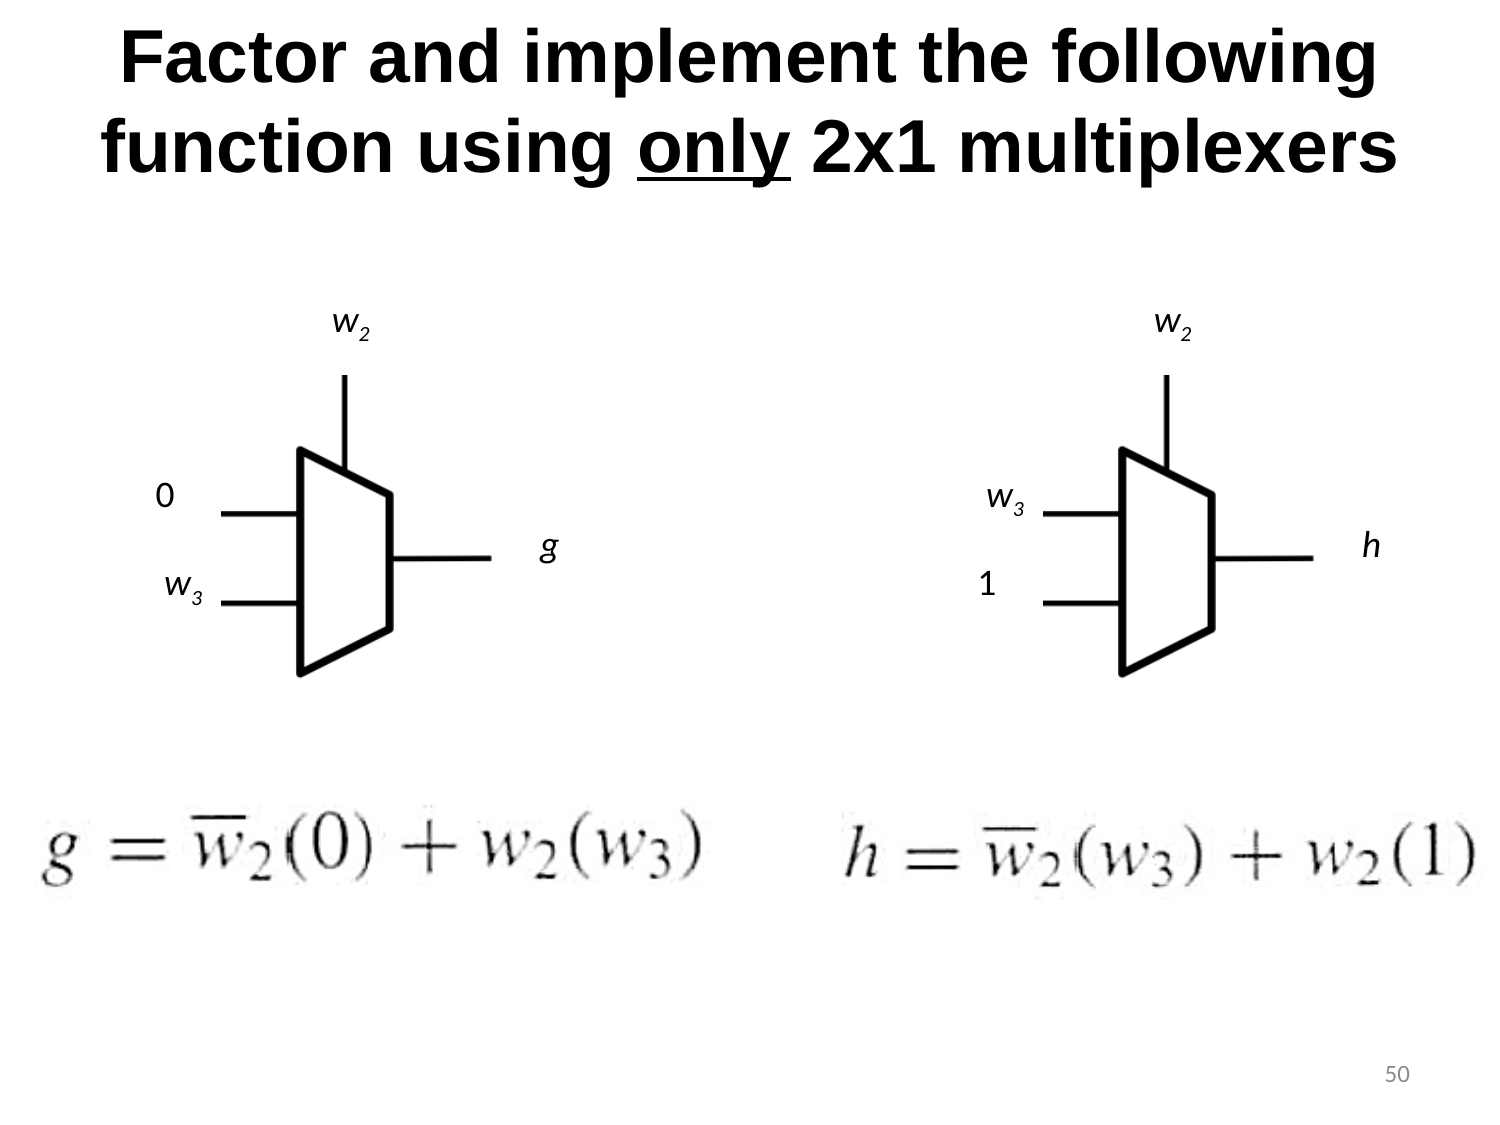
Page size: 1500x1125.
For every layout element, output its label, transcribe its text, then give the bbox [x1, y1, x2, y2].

text_box Factor and implement the following function using only 2x1 multiplexers [0, 0, 1500, 200]
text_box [959, 287, 1407, 701]
picture [12, 774, 736, 909]
picture [824, 789, 1500, 901]
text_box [137, 287, 585, 701]
slide_number 50 [1074, 1042, 1425, 1103]
